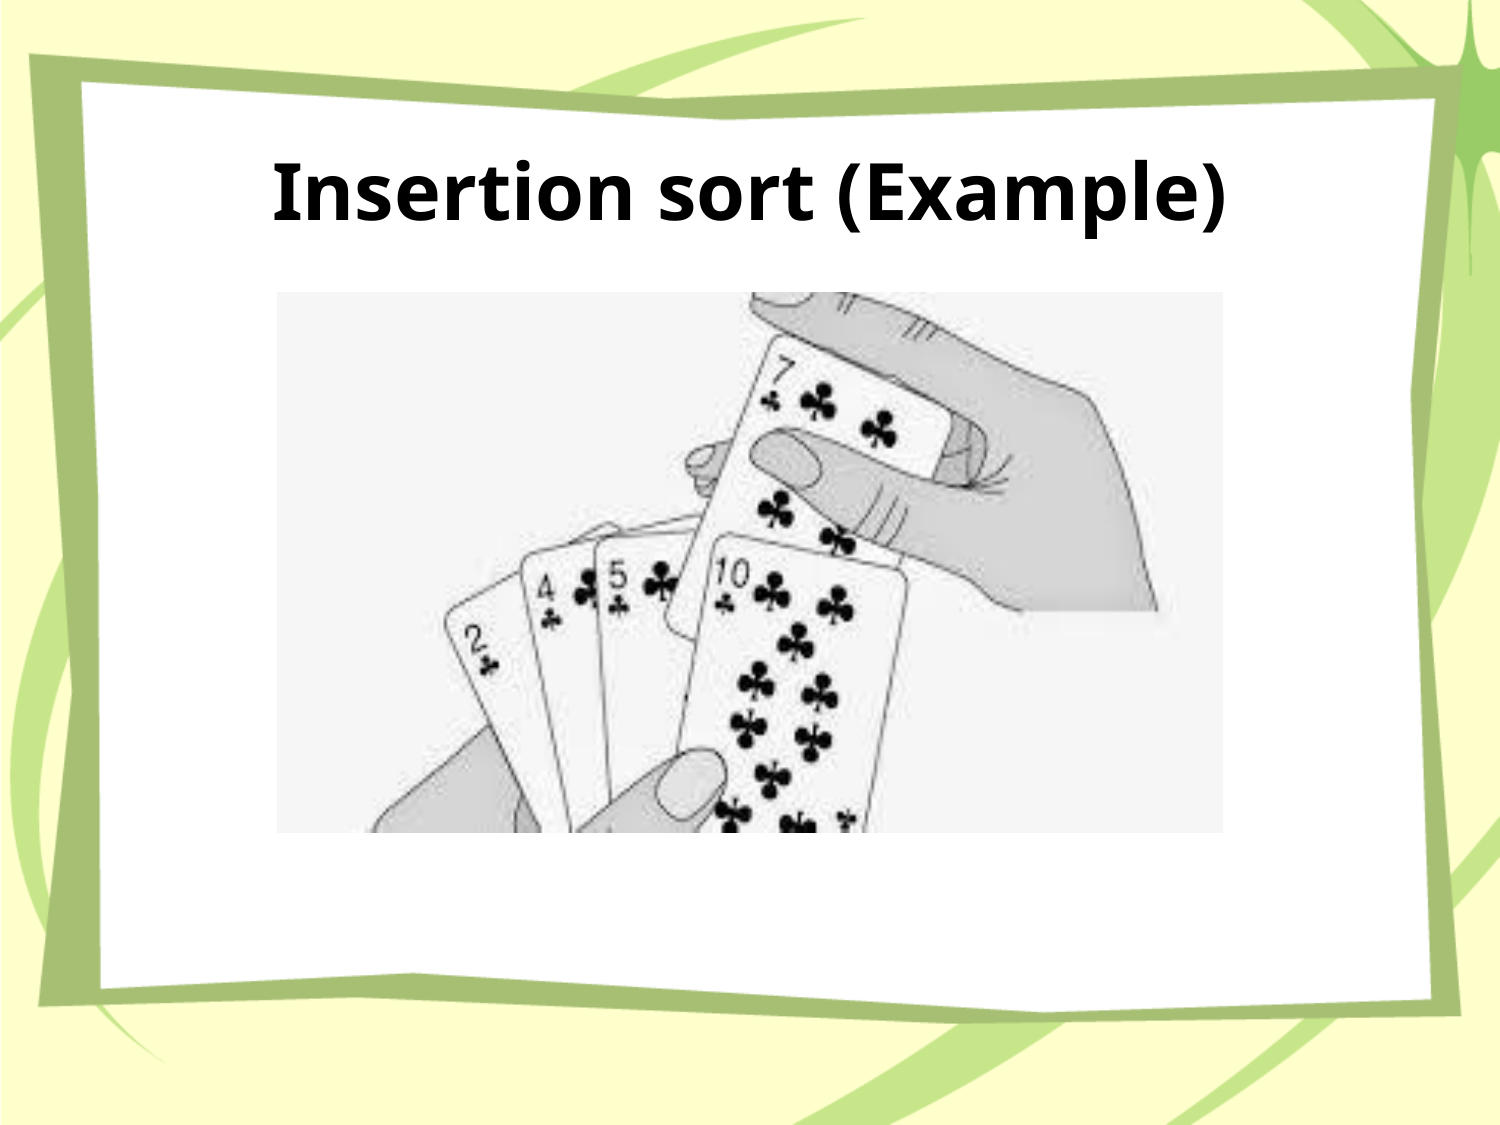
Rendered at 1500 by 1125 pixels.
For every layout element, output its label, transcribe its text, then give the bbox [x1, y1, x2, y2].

picture [0, 0, 1500, 1125]
title Insertion sort (Example) [75, 95, 1425, 283]
